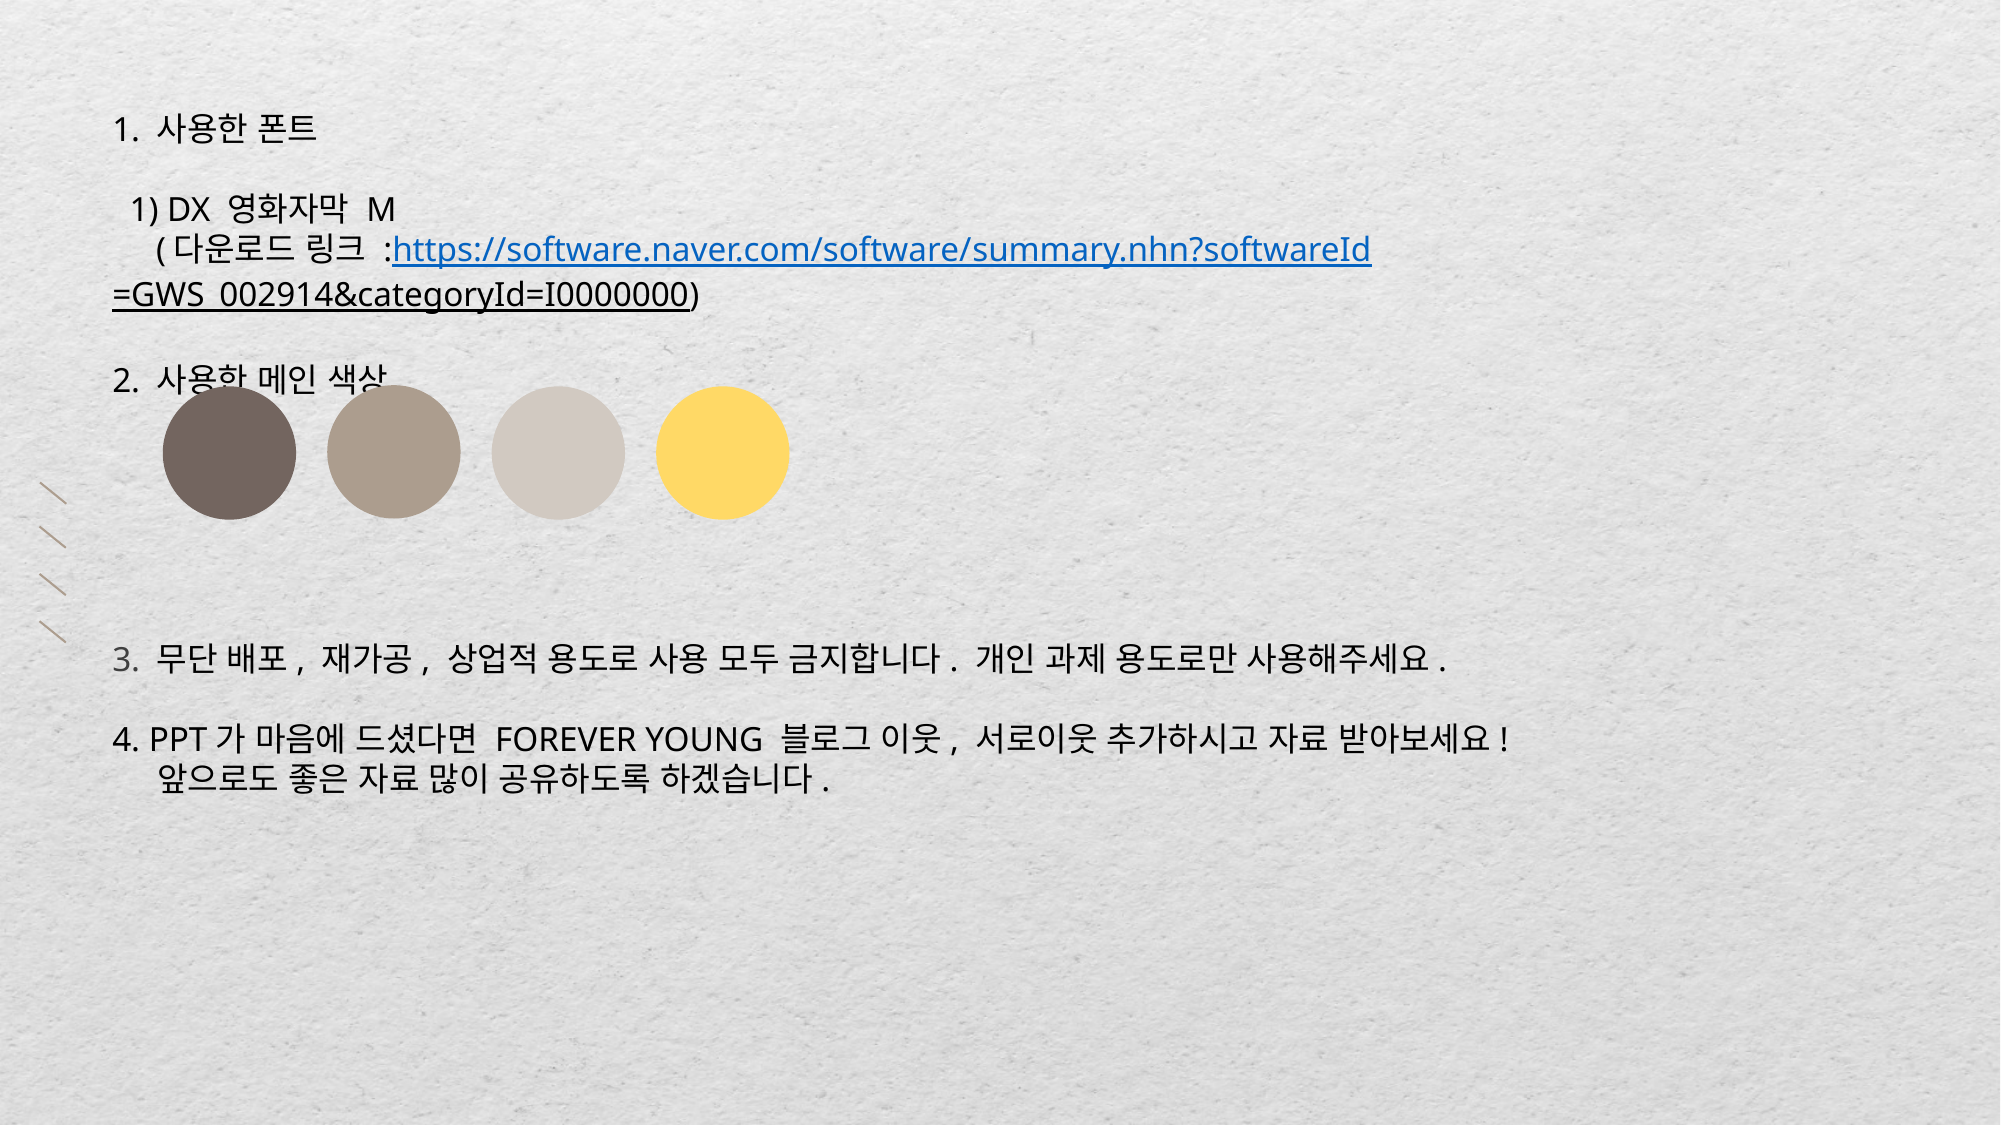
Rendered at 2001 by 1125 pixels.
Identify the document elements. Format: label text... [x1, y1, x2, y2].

text_box [655, 385, 791, 521]
text_box [161, 385, 298, 521]
text_box 1. 사용한 폰트 1) DX 영화자막 M (다운로드 링크 :https://software.naver.com/software/summary.nhn?softwareId=GWS_002914&categoryId=I0000000) 2. 사용한 메인 색상 3. 무단 배포, 재가공, 상업적 용도로 사용 모두 금지합니다. 개인 과제 용도로만 사용해주세요. 4. PPT가 마음에 드셨다면 FOREVER YOUNG 블로그 이웃, 서로이웃 추가하시고 자료 받아보세요! 앞으로도 좋은 자료 많이 공유하도록 하겠습니다. [97, 101, 1903, 806]
text_box [326, 384, 462, 520]
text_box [39, 482, 67, 643]
text_box [490, 385, 627, 521]
